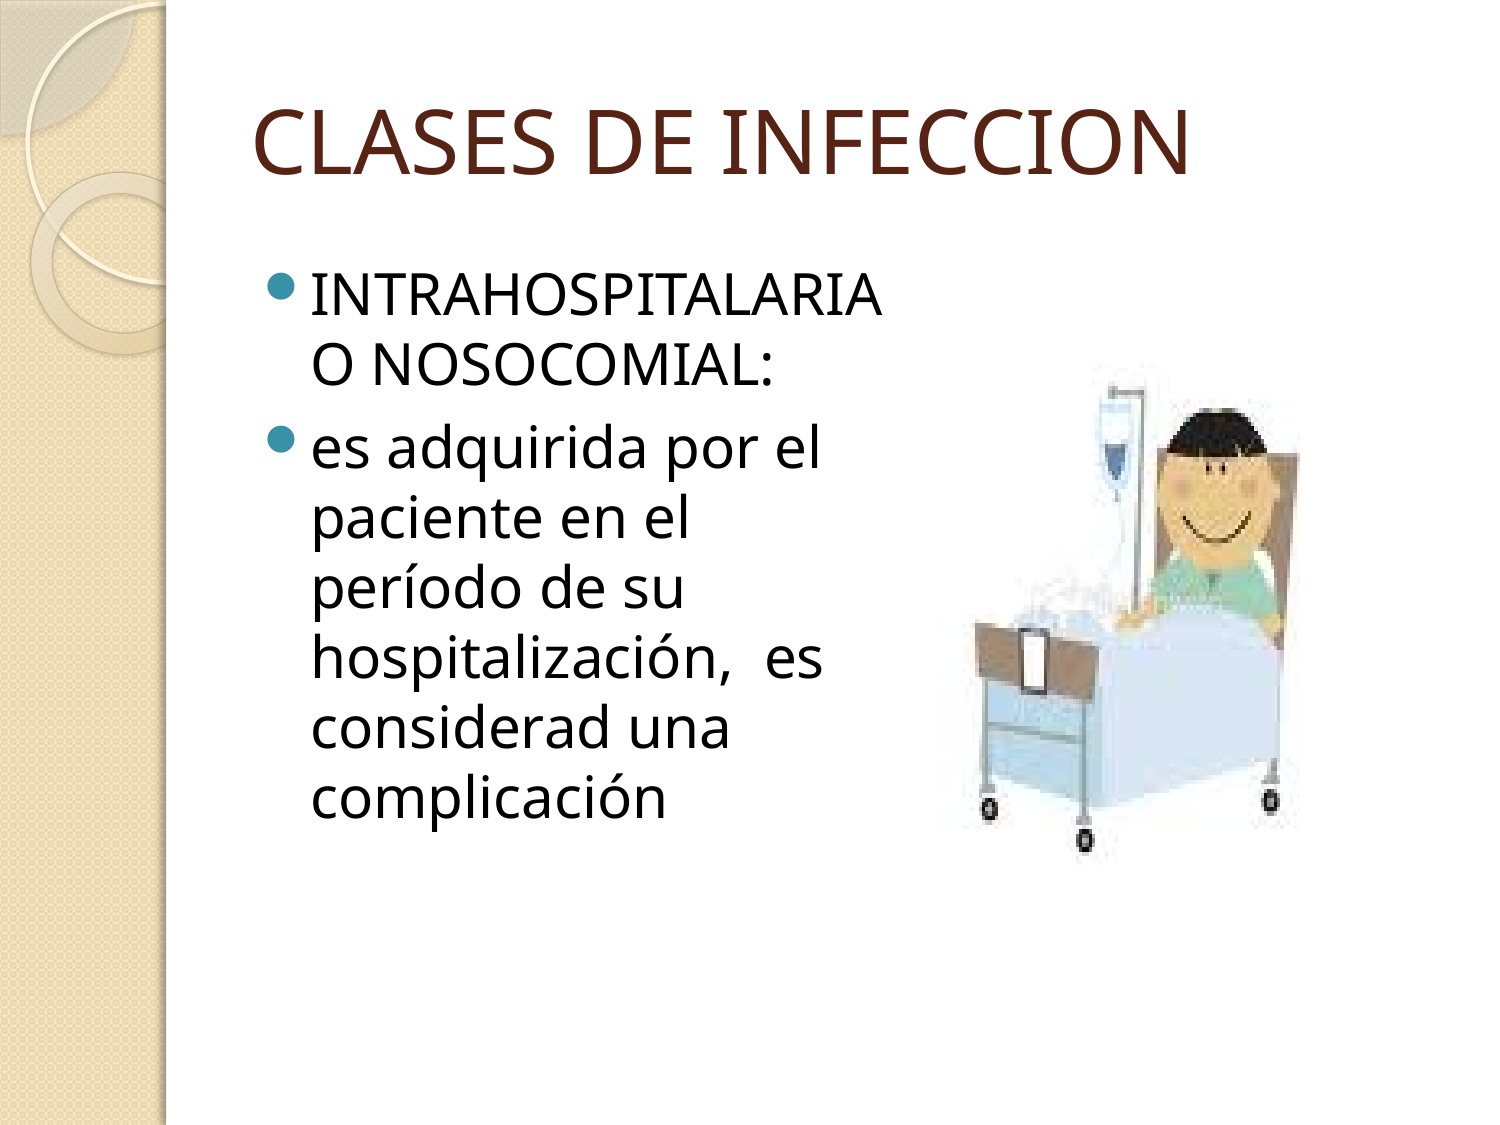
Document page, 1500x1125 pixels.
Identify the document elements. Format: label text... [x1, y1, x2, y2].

list INTRAHOSPITALARIA O NOSOCOMIAL: es adquirida por el paciente en el período de su hospitalización, es considerad una complicación [235, 249, 903, 1055]
title CLASES DE INFECCION [235, 45, 1466, 233]
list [937, 327, 1337, 880]
